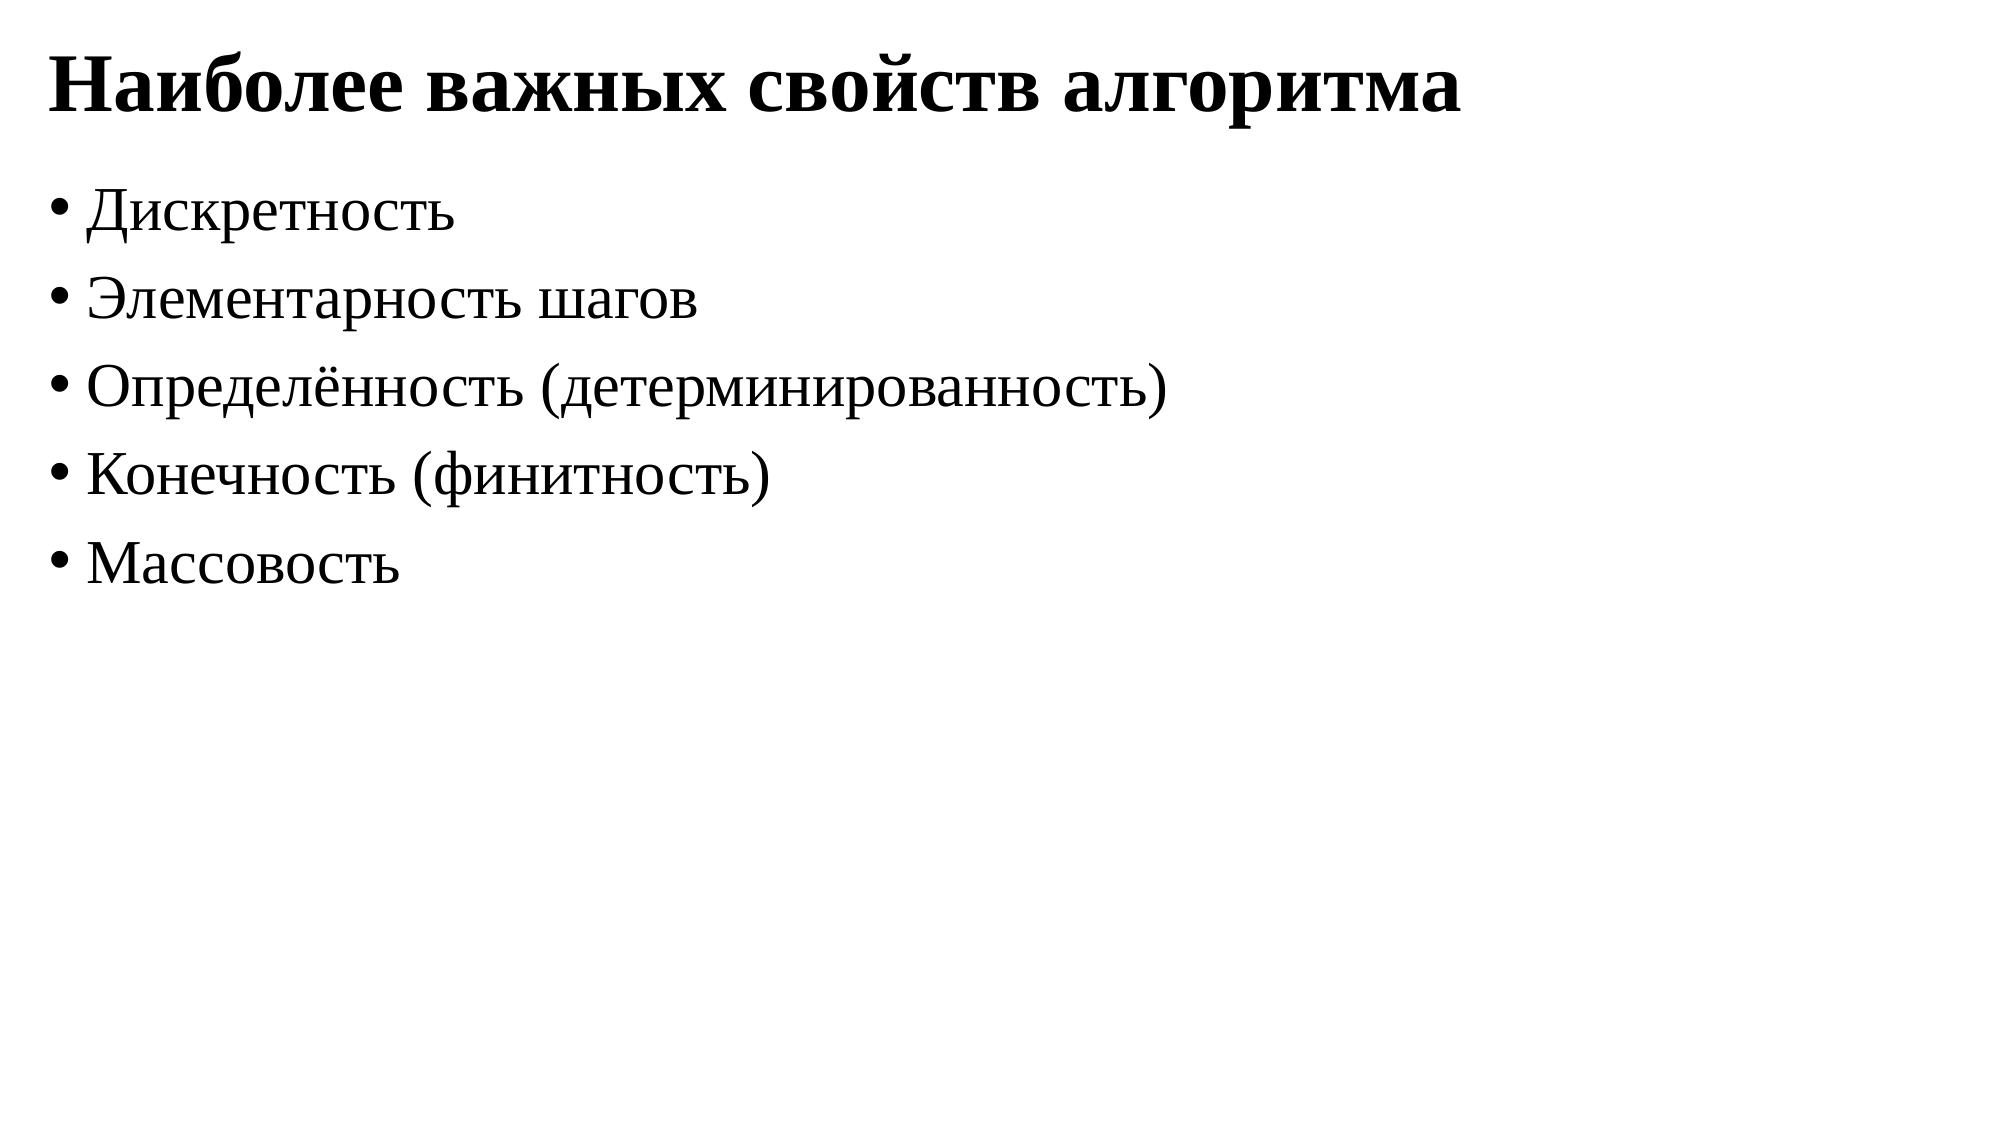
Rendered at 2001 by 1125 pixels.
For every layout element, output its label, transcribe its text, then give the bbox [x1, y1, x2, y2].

list Дискретность Элементарность шагов Определённость (детерминированность) Конечность (финитность) Массовость [33, 168, 1959, 883]
title Наиболее важных свойств алгоритма [33, 0, 1759, 168]
